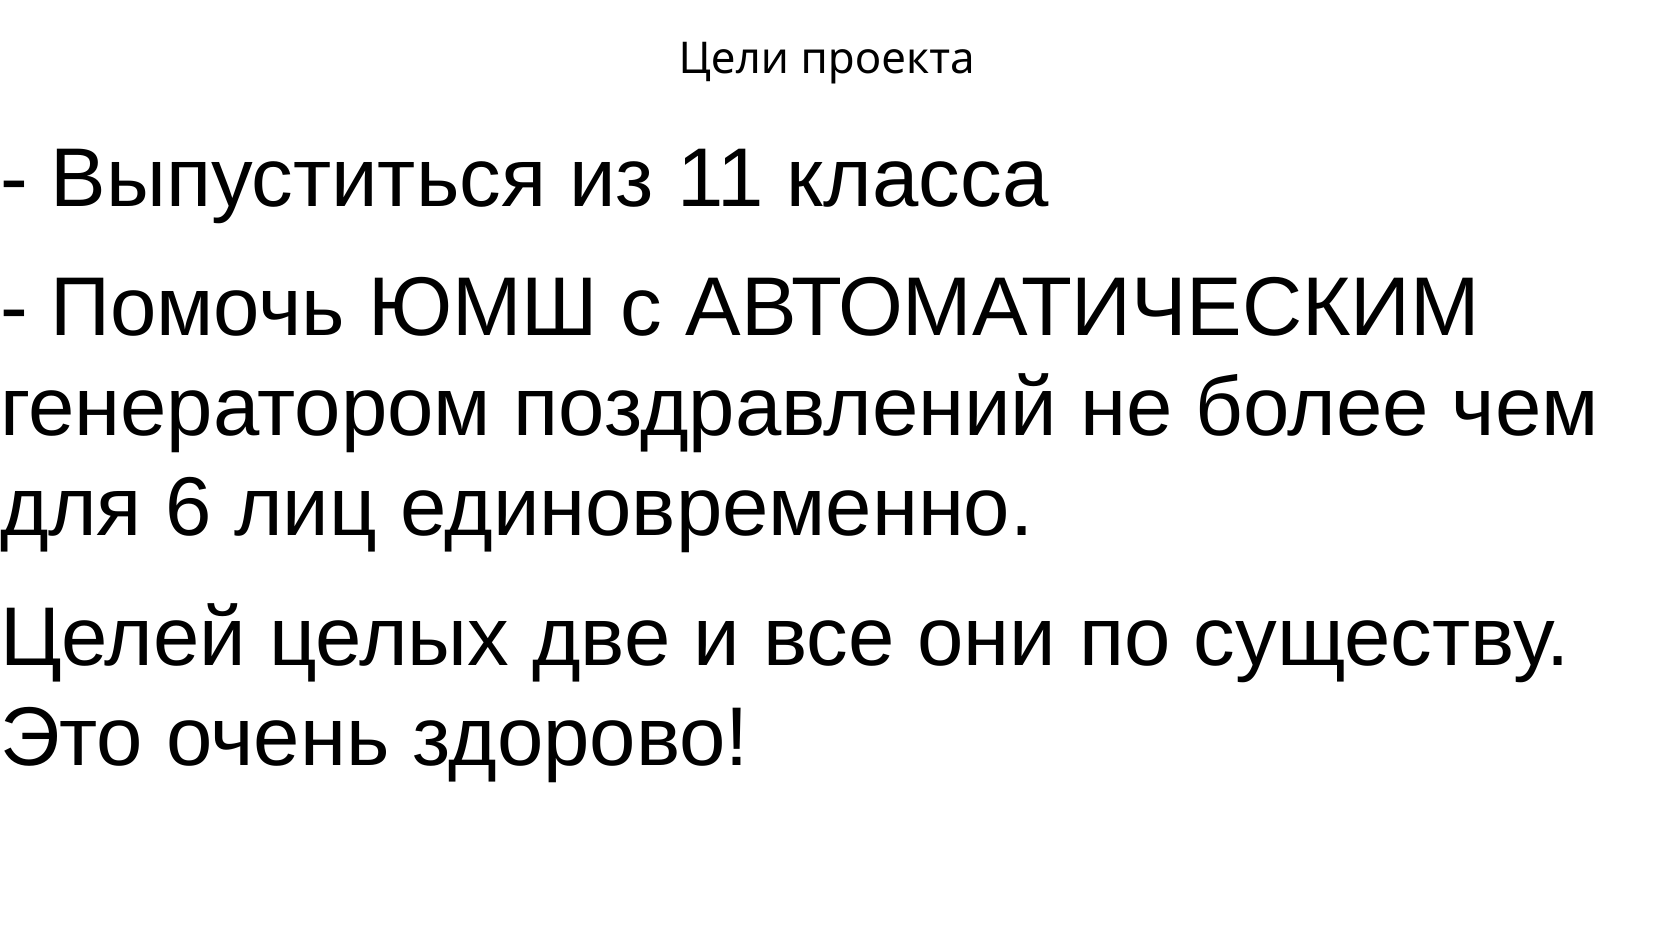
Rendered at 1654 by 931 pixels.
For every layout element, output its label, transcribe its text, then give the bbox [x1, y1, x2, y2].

title Цели проекта [0, 0, 1654, 122]
subtitle - Выпуститься из 11 класса - Помочь ЮМШ с АВТОМАТИЧЕСКИМ генератором поздравлений не более чем для 6 лиц единовременно. Целей целых две и все они по существу. Это очень здорово! [0, 122, 1654, 931]
